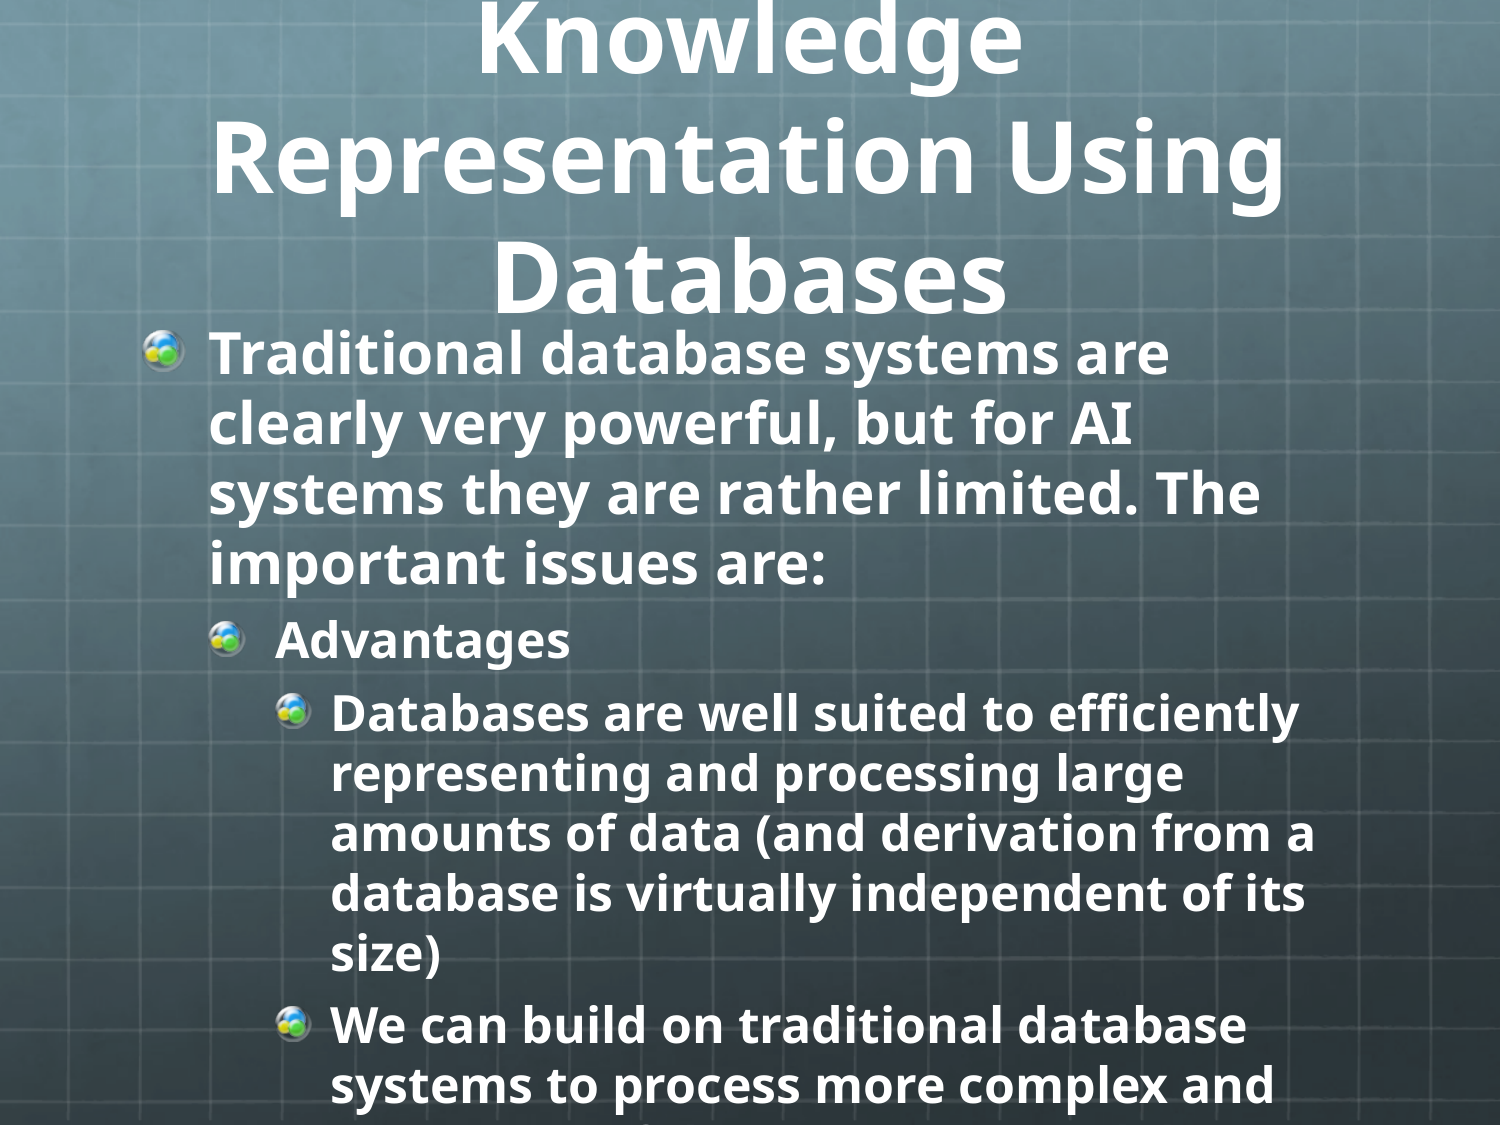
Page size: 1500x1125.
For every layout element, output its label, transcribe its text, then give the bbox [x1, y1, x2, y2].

picture [0, 0, 1500, 1125]
list Traditional database systems are clearly very powerful, but for AI systems they are rather limited. The important issues are: Advantages Databases are well suited to efficiently representing and processing large amounts of data (and derivation from a database is virtually independent of its size) We can build on traditional database systems to process more complex and more powerful representational devices (e.g. frames) [127, 308, 1372, 958]
title Knowledge Representation Using Databases [127, 17, 1372, 289]
